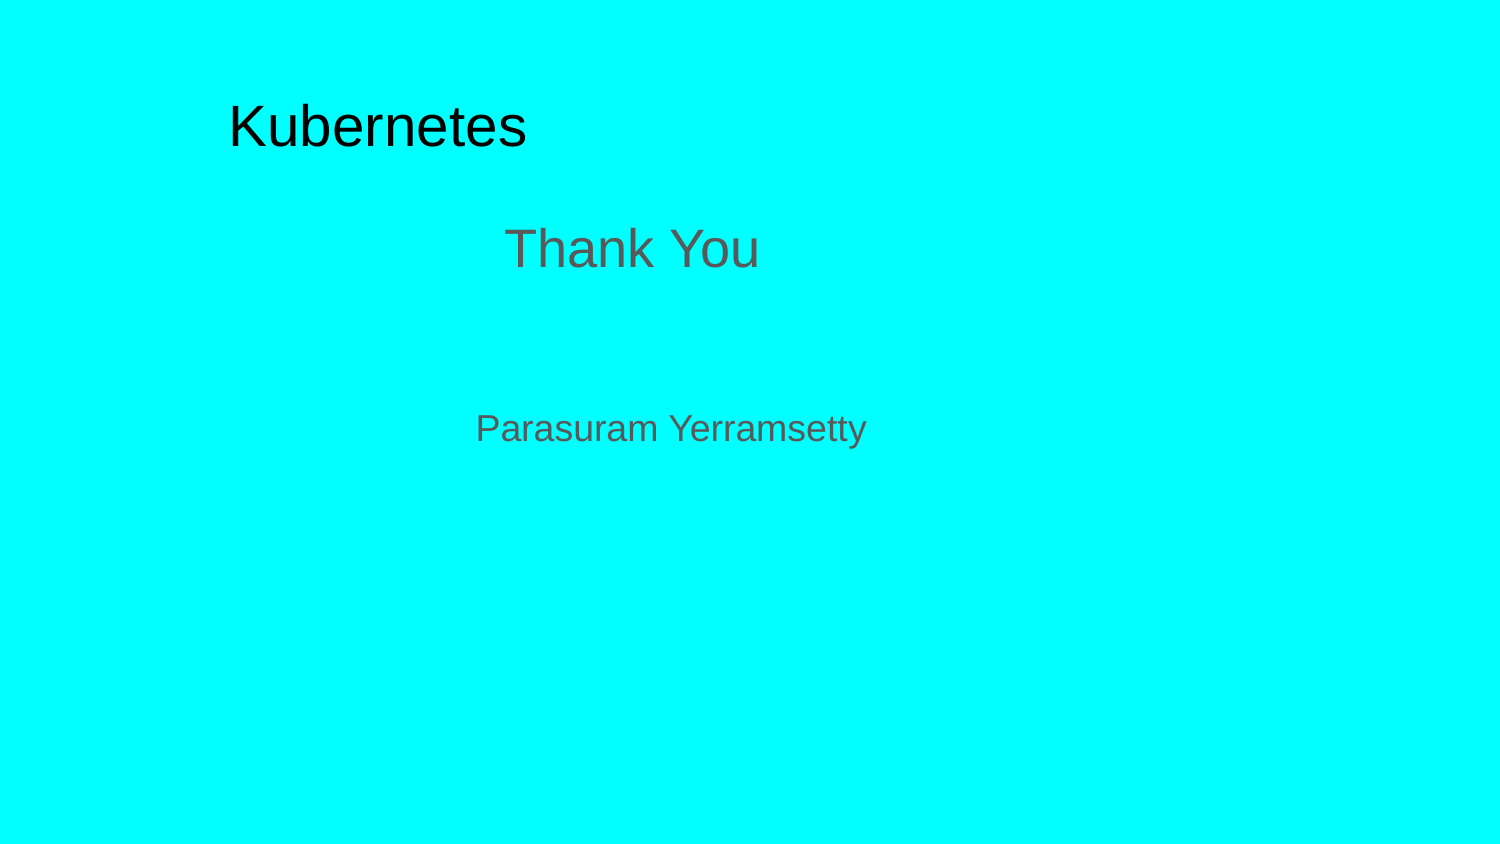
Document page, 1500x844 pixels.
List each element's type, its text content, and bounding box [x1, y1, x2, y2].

list Thank You Parasuram Yerramsetty [51, 189, 1449, 750]
title Kubernetes [51, 72, 1449, 167]
